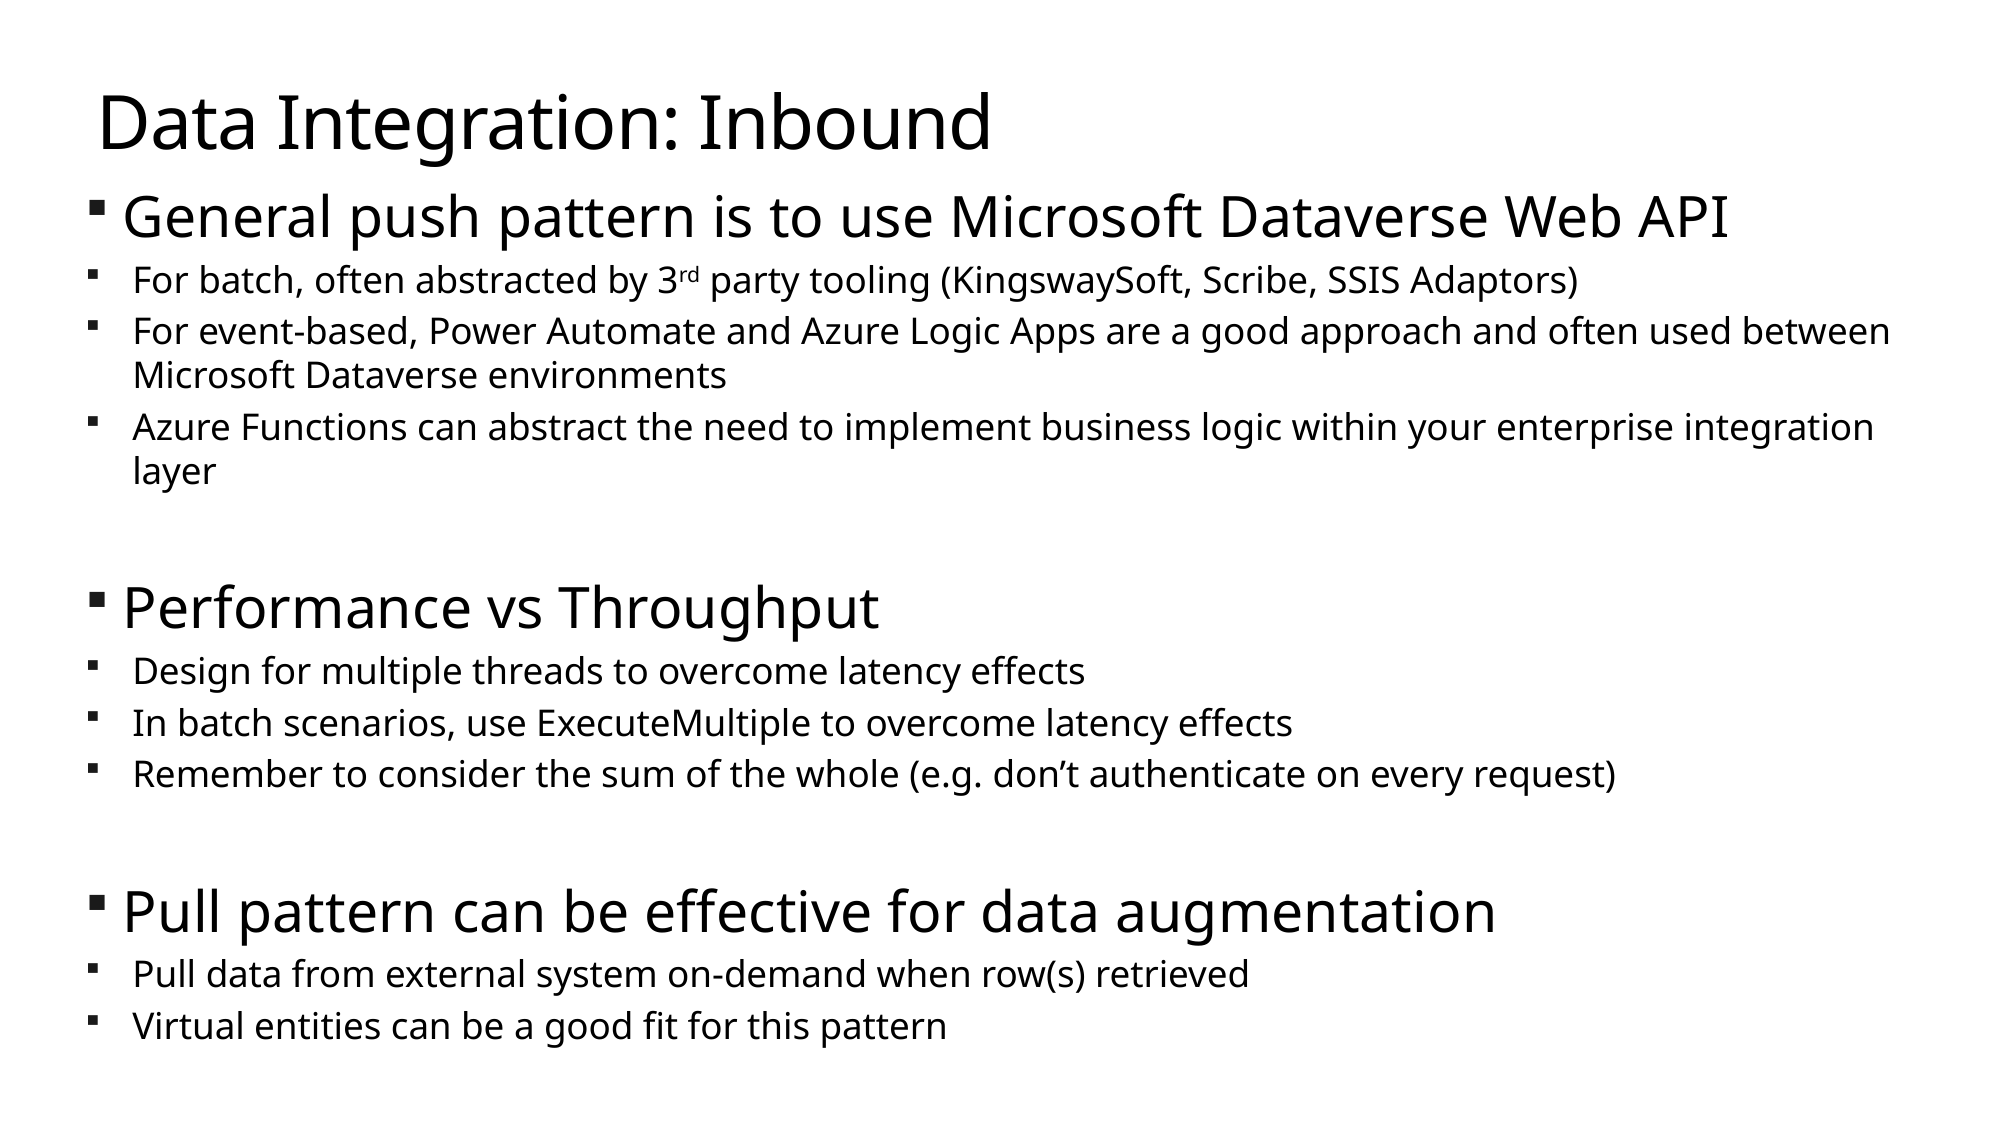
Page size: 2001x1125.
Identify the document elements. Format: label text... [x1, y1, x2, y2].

title Data Integration: Inbound [96, 75, 1904, 166]
list General push pattern is to use Microsoft Dataverse Web API For batch, often abstracted by 3rd party tooling (KingswaySoft, Scribe, SSIS Adaptors) For event-based, Power Automate and Azure Logic Apps are a good approach and often used between Microsoft Dataverse environments Azure Functions can abstract the need to implement business logic within your enterprise integration layer Performance vs Throughput Design for multiple threads to overcome latency effects In batch scenarios, use ExecuteMultiple to overcome latency effects Remember to consider the sum of the whole (e.g. don’t authenticate on every request) Pull pattern can be effective for data augmentation Pull data from external system on-demand when row(s) retrieved Virtual entities can be a good fit for this pattern [85, 180, 1915, 1031]
